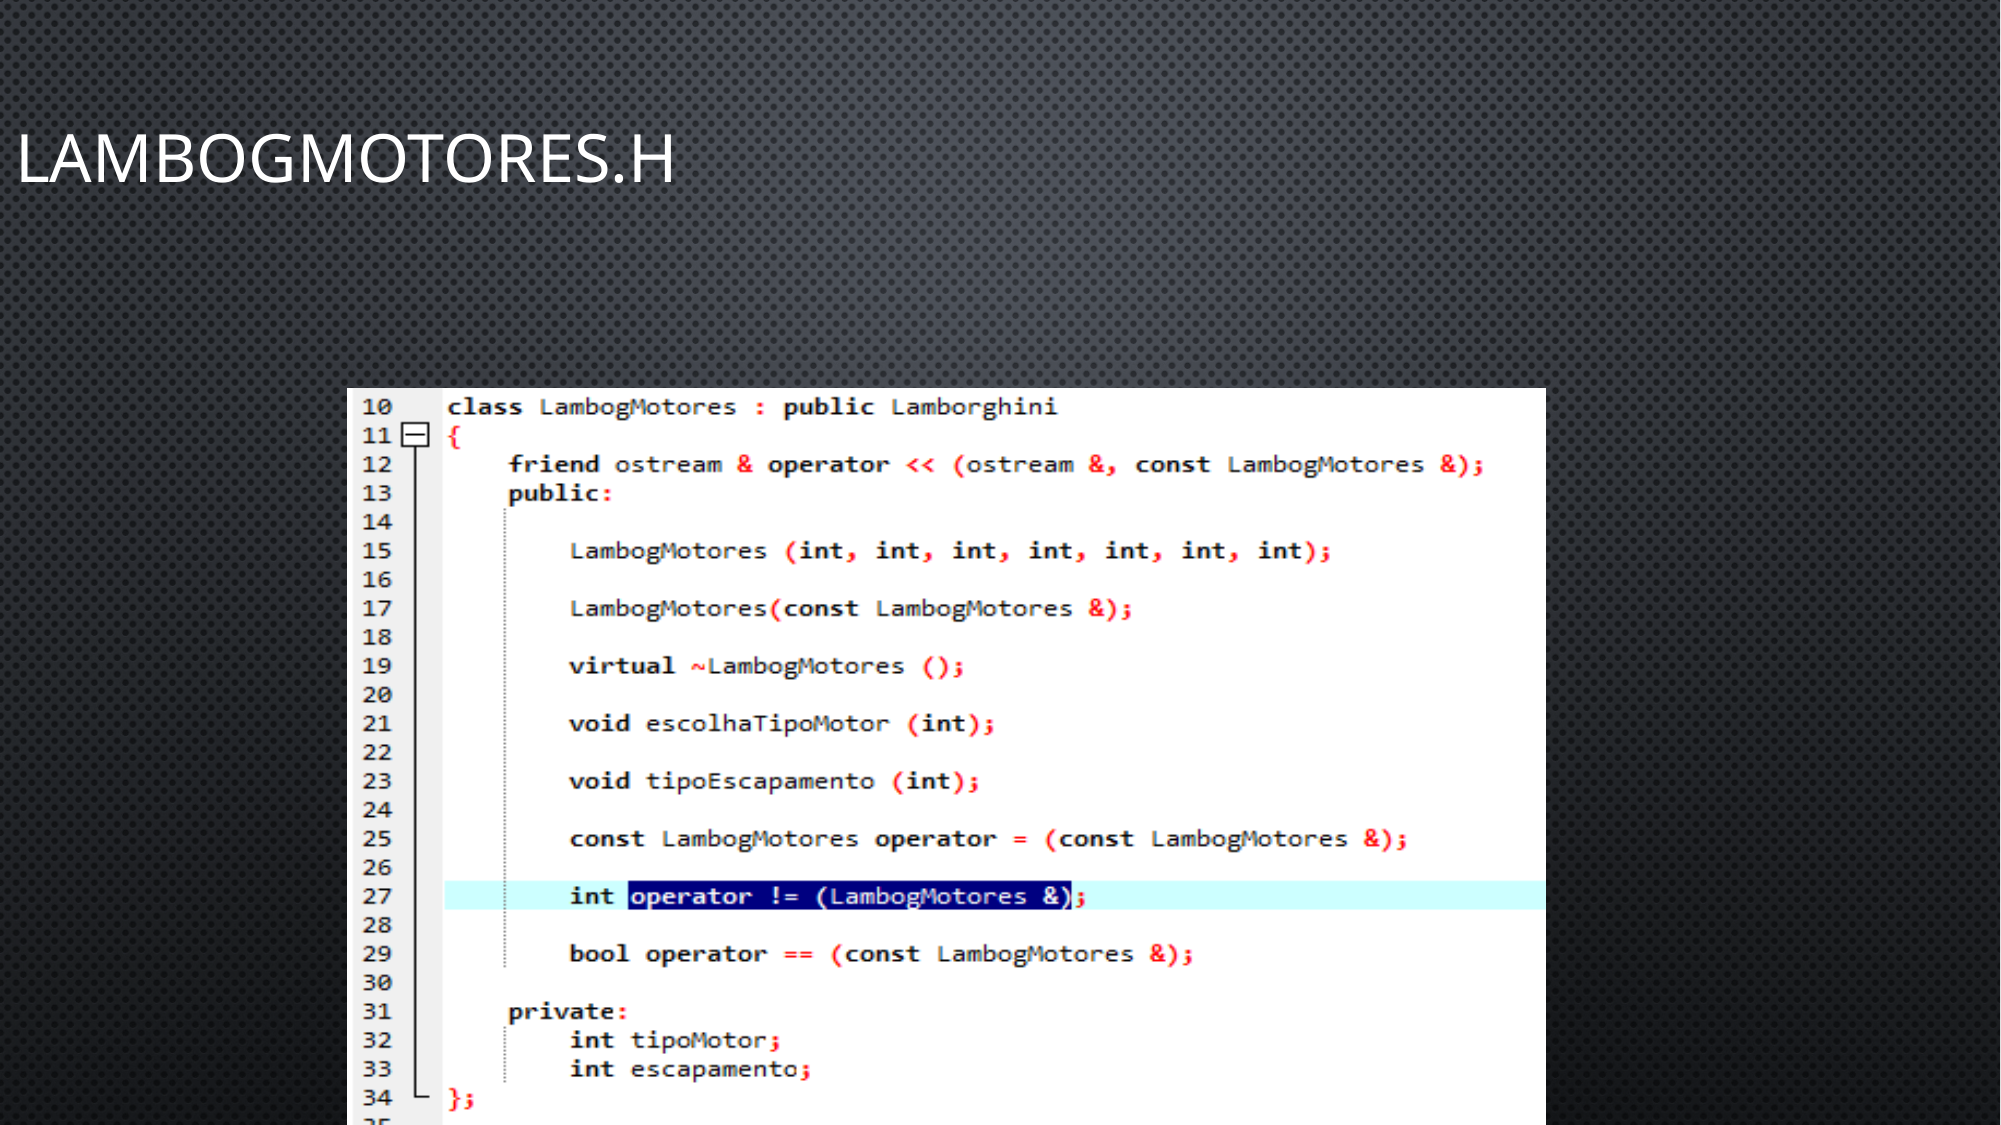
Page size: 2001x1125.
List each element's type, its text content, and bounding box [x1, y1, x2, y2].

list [347, 388, 1546, 1125]
title LambogMotores.h [0, 0, 1625, 313]
